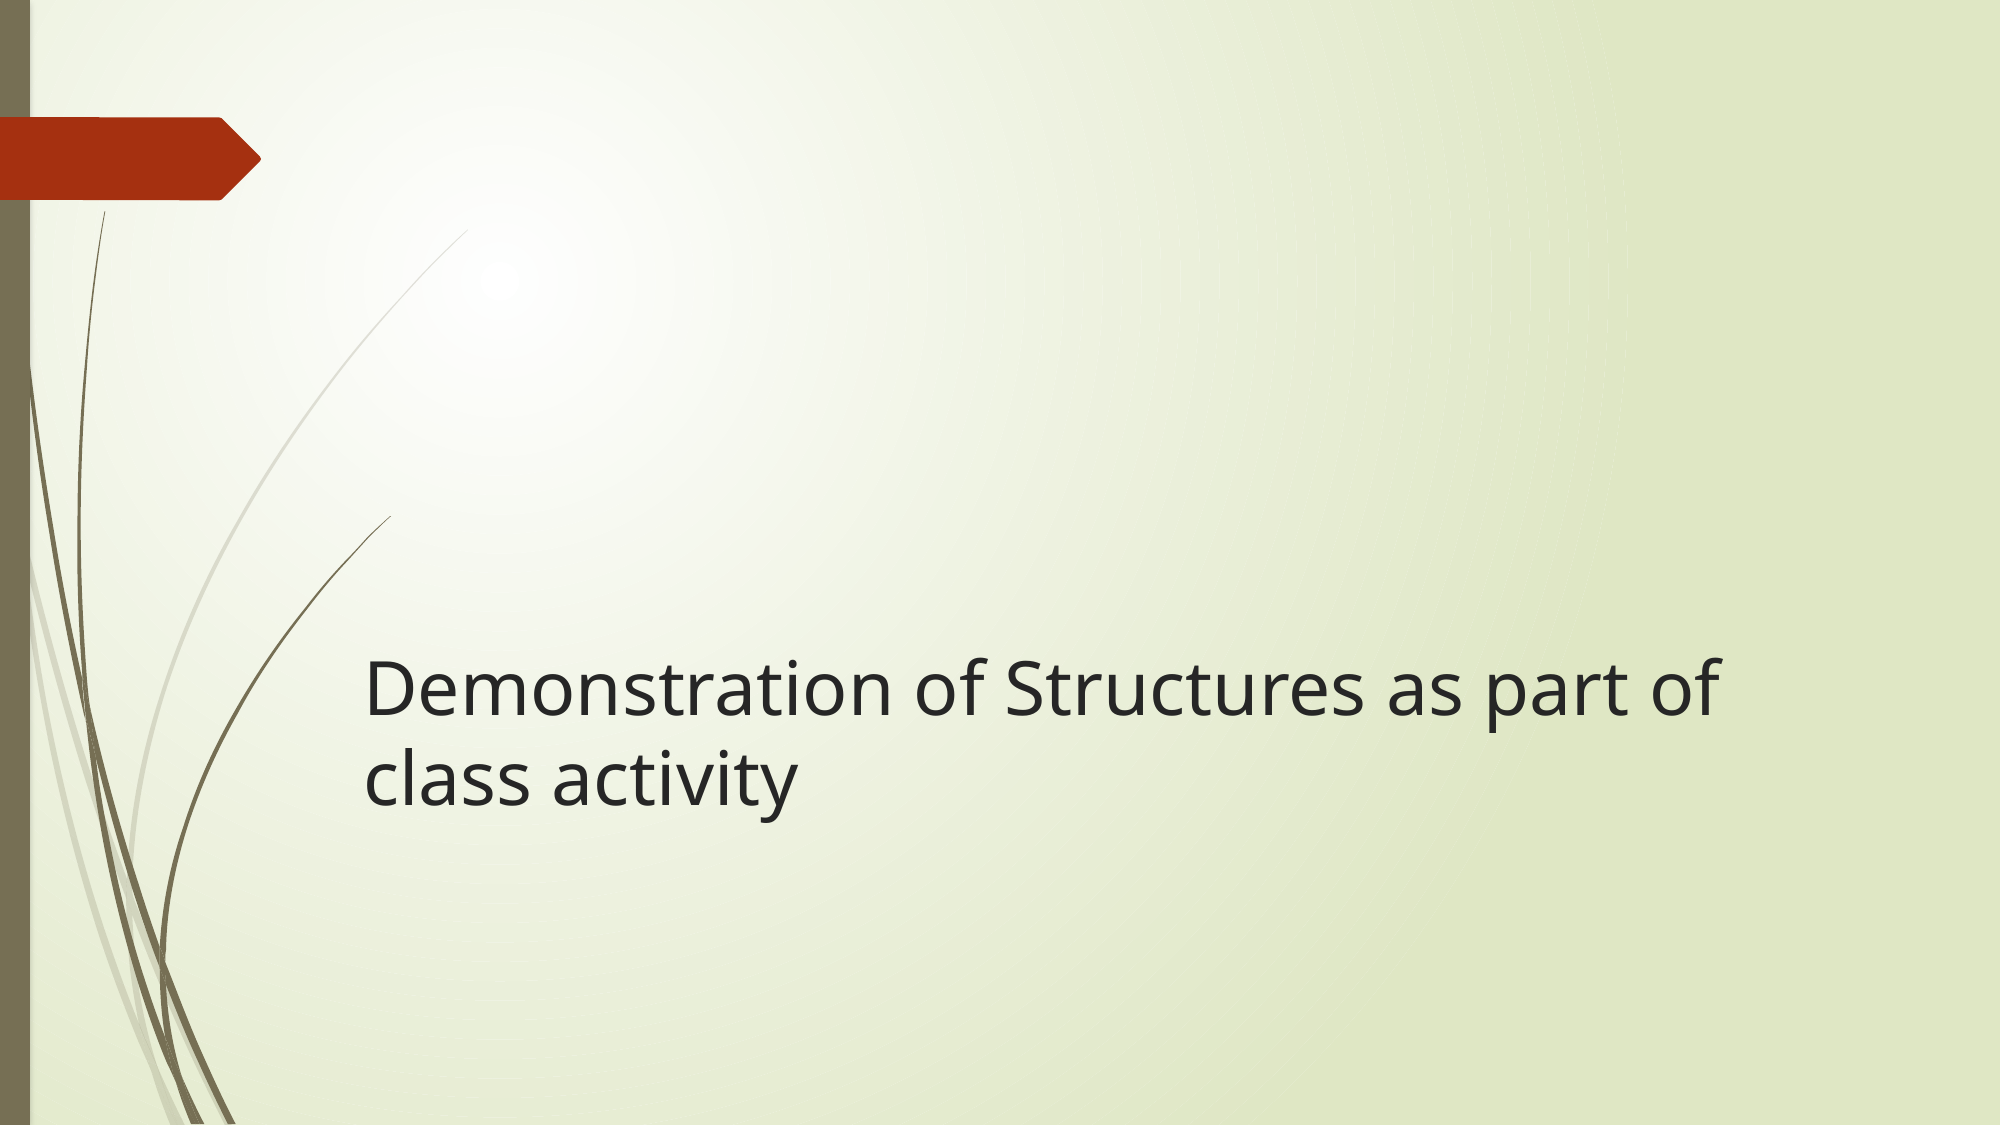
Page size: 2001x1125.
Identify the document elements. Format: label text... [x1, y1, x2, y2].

title Demonstration of Structures as part of class activity [348, 633, 1811, 844]
